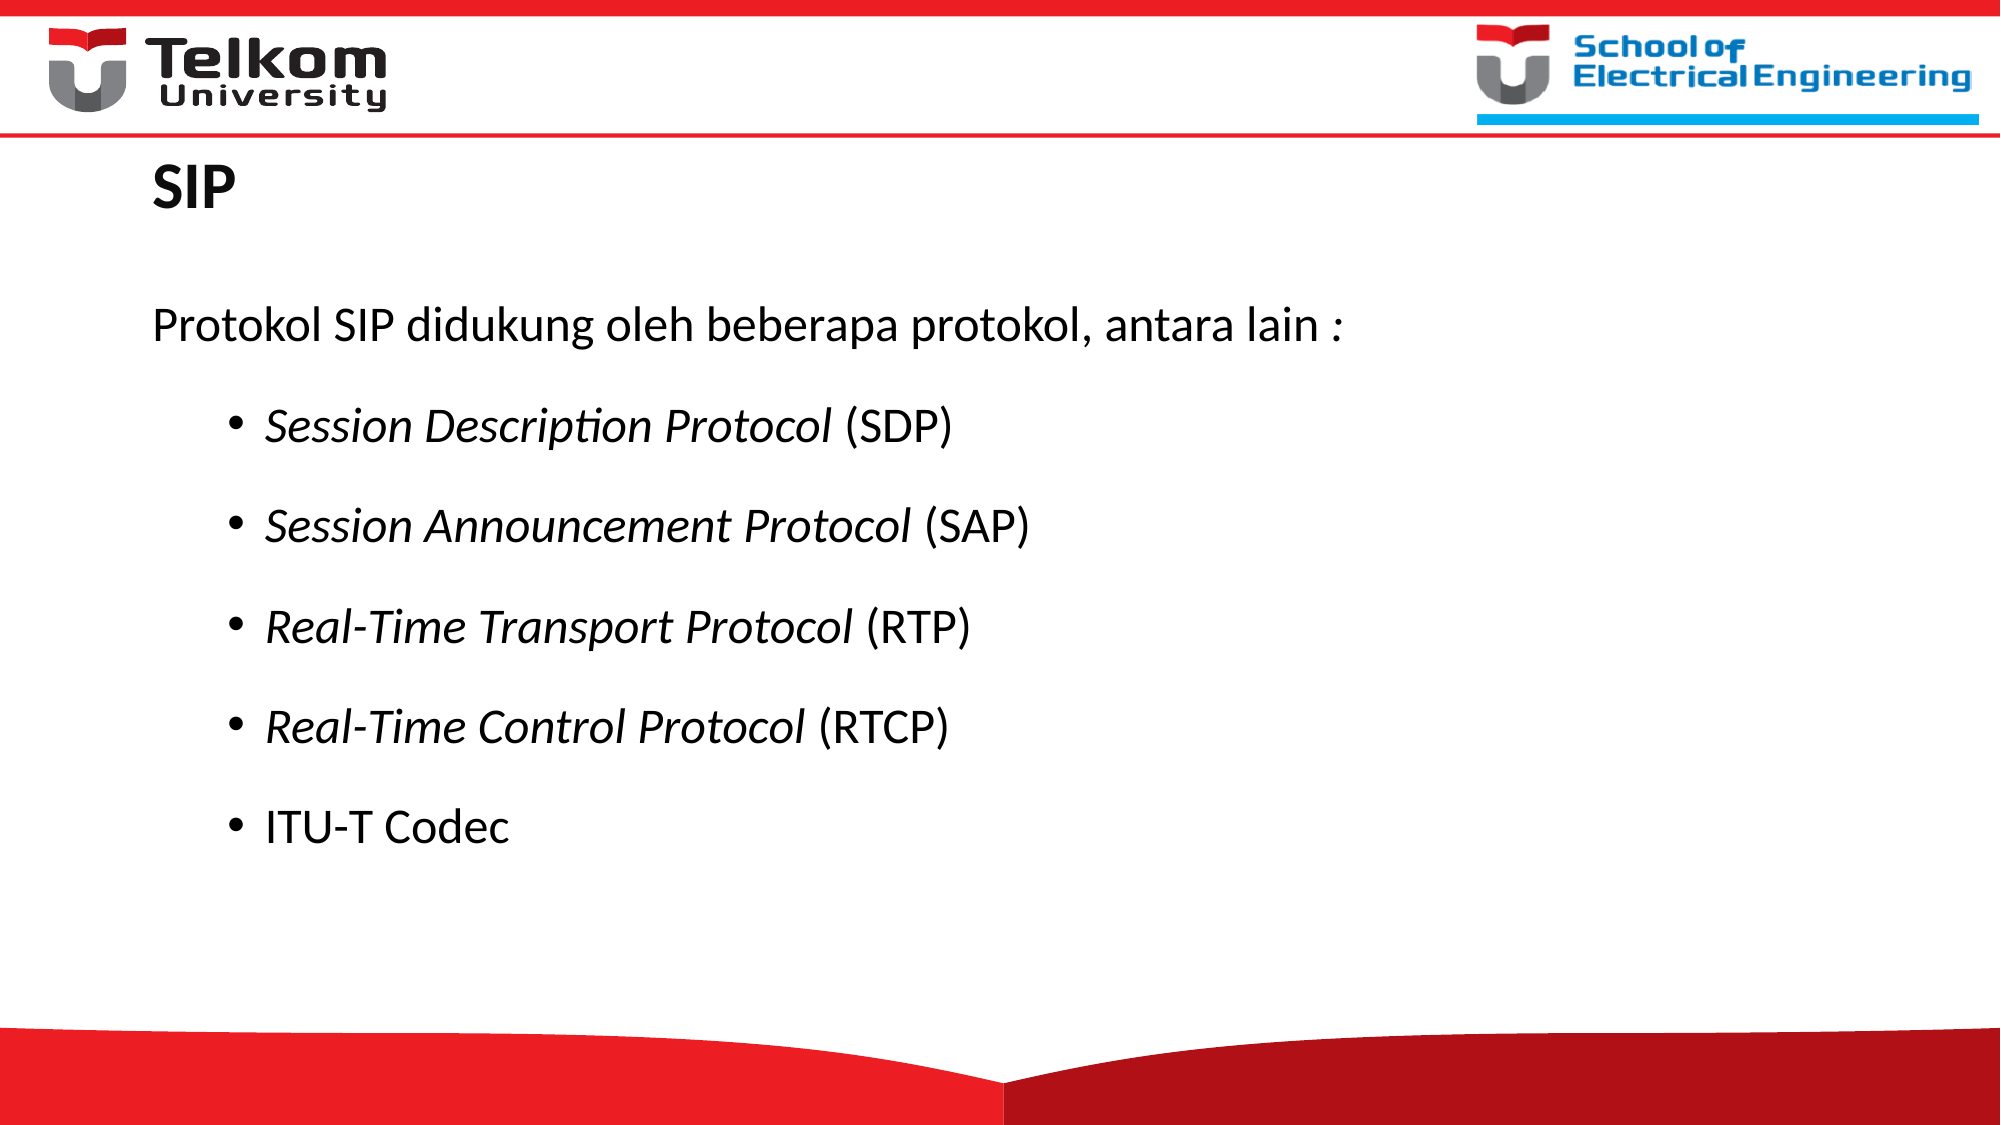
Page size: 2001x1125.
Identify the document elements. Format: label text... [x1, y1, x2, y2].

title SIP [137, 148, 1863, 225]
picture [1466, 24, 1979, 125]
list Protokol SIP didukung oleh beberapa protokol, antara lain : Session Description Protocol (SDP) Session Announcement Protocol (SAP) Real-Time Transport Protocol (RTP) Real-Time Control Protocol (RTCP) ITU-T Codec [137, 254, 1863, 1014]
